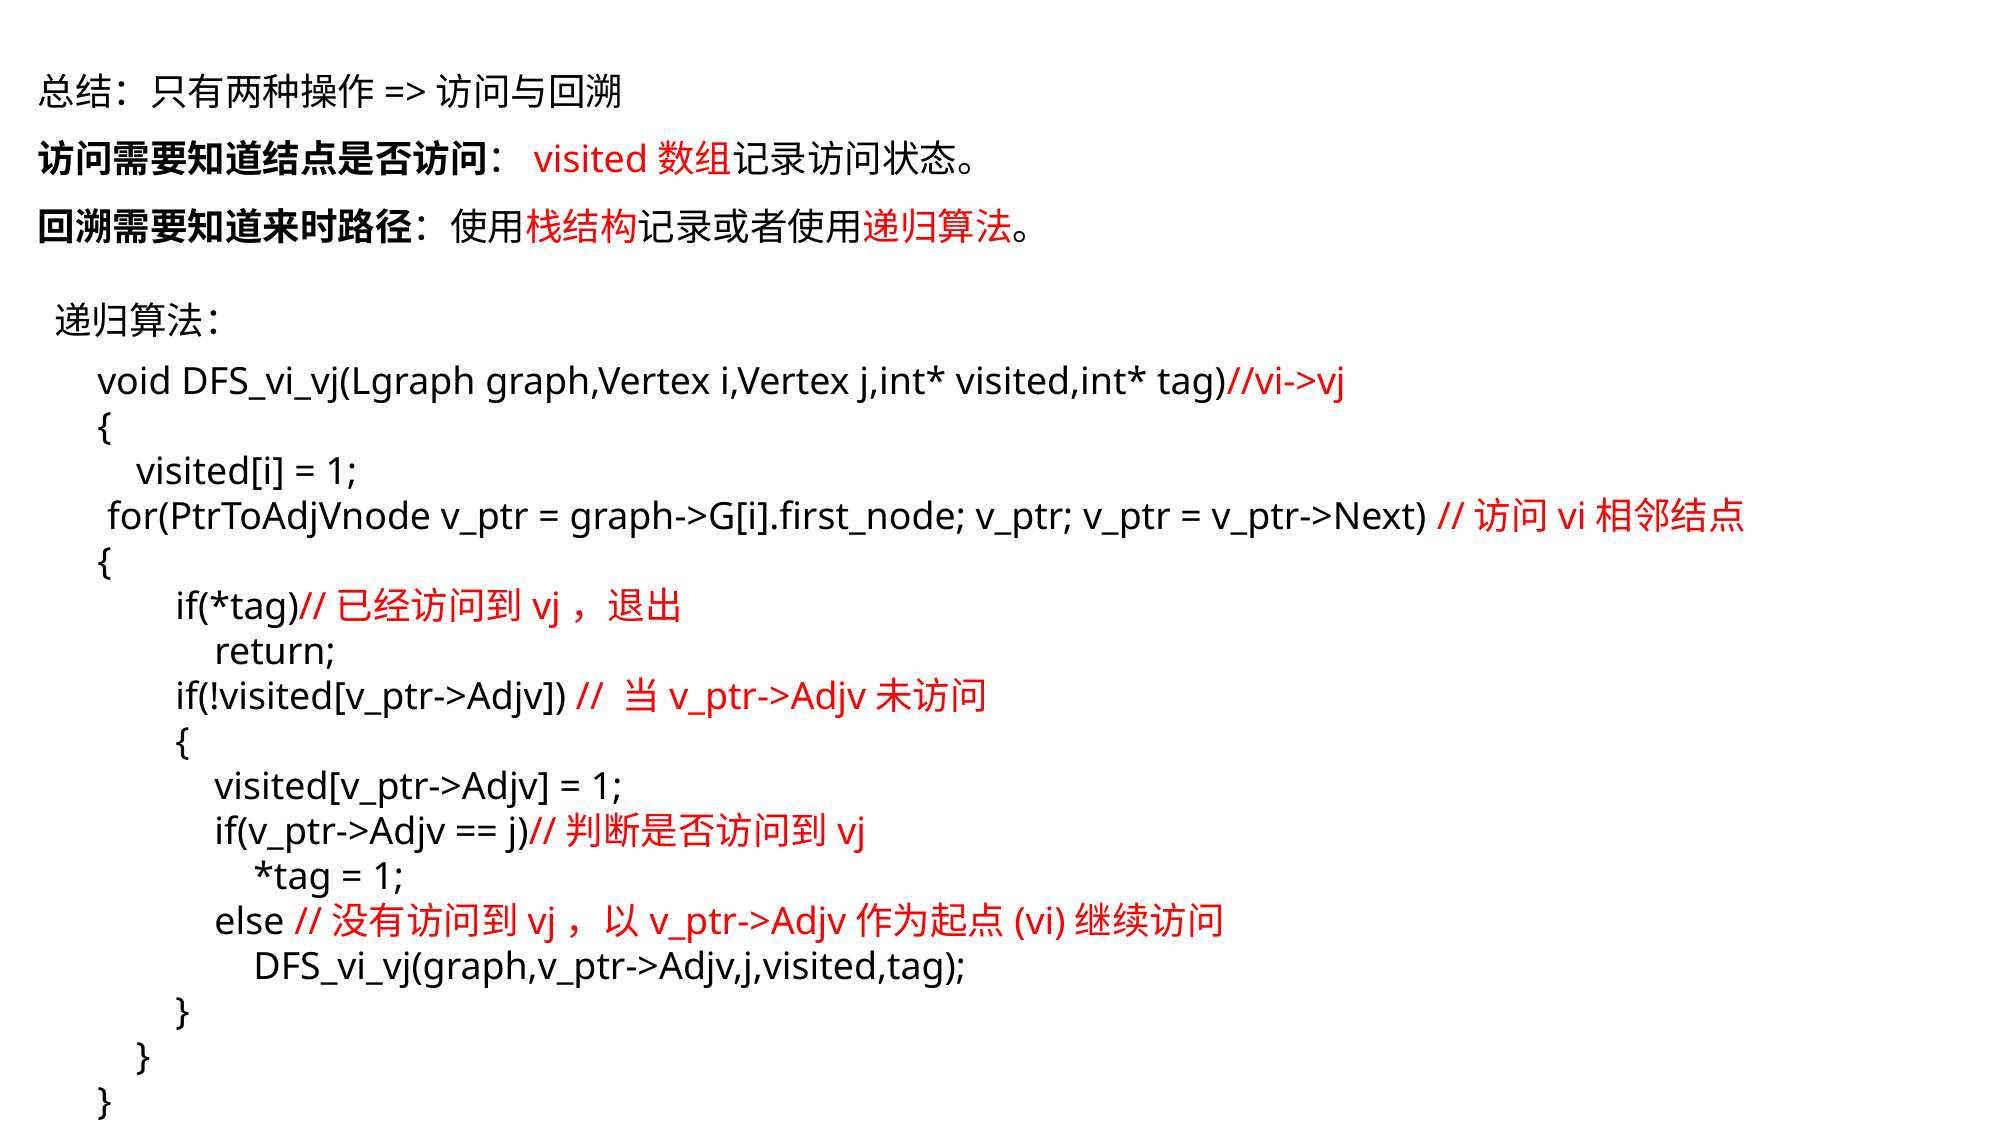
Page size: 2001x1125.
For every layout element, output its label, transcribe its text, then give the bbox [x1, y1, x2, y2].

text_box 总结：只有两种操作=>访问与回溯 访问需要知道结点是否访问：visited数组记录访问状态。 回溯需要知道来时路径：使用栈结构记录或者使用递归算法。 [22, 37, 1931, 256]
text_box void DFS_vi_vj(Lgraph graph,Vertex i,Vertex j,int* visited,int* tag)//vi->vj { visited[i] = 1; for(PtrToAdjVnode v_ptr = graph->G[i].first_node; v_ptr; v_ptr = v_ptr->Next) //访问vi相邻结点 { if(*tag)//已经访问到vj，退出 return; if(!visited[v_ptr->Adjv]) // 当v_ptr->Adjv未访问 { visited[v_ptr->Adjv] = 1; if(v_ptr->Adjv == j)//判断是否访问到vj *tag = 1; else //没有访问到vj，以v_ptr->Adjv作为起点(vi)继续访问 DFS_vi_vj(graph,v_ptr->Adjv,j,visited,tag); } } } [82, 349, 1871, 1125]
text_box 递归算法： [39, 289, 1828, 350]
